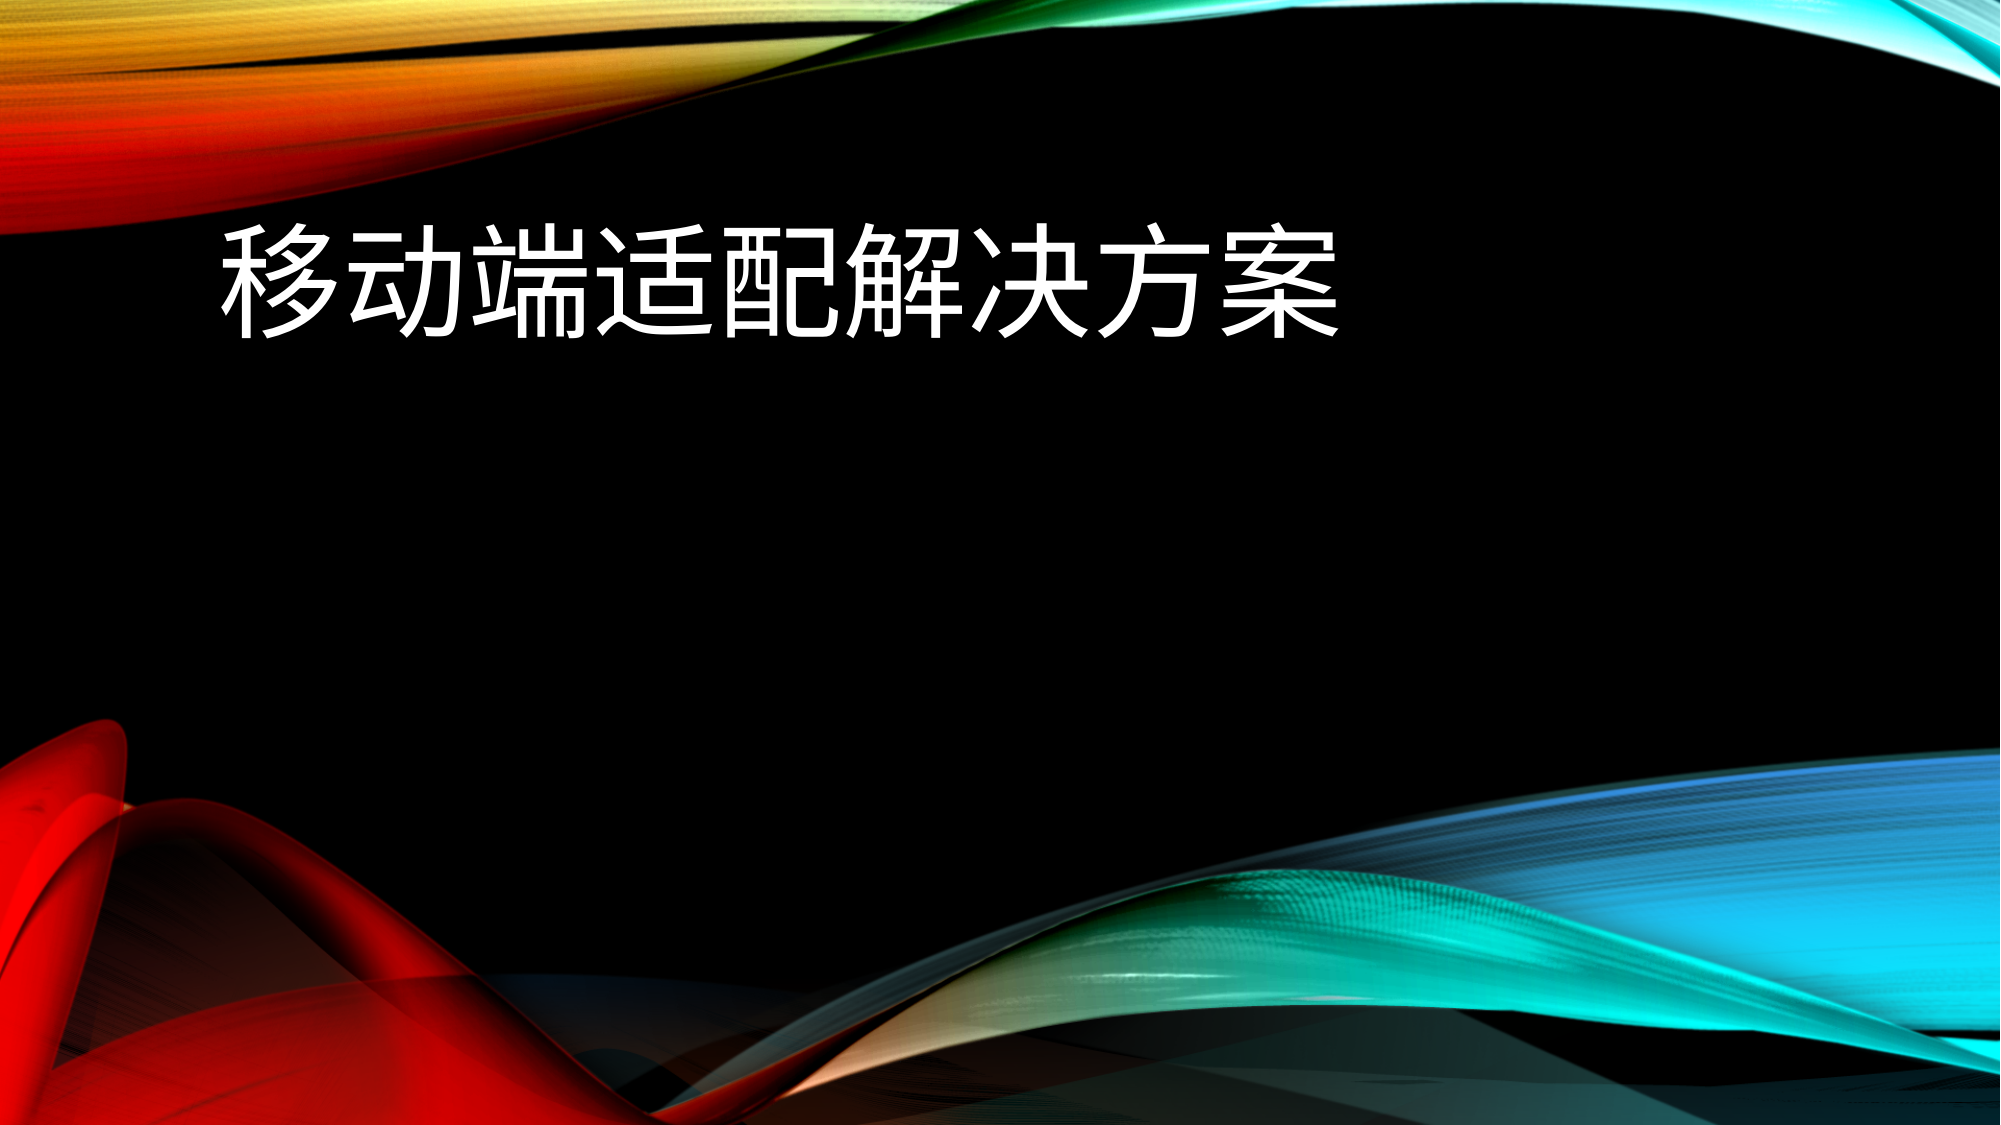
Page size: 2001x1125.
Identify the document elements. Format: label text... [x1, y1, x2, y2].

title 移动端适配解决方案 [202, 63, 1753, 364]
picture [0, 0, 2000, 237]
picture [0, 717, 2000, 1125]
